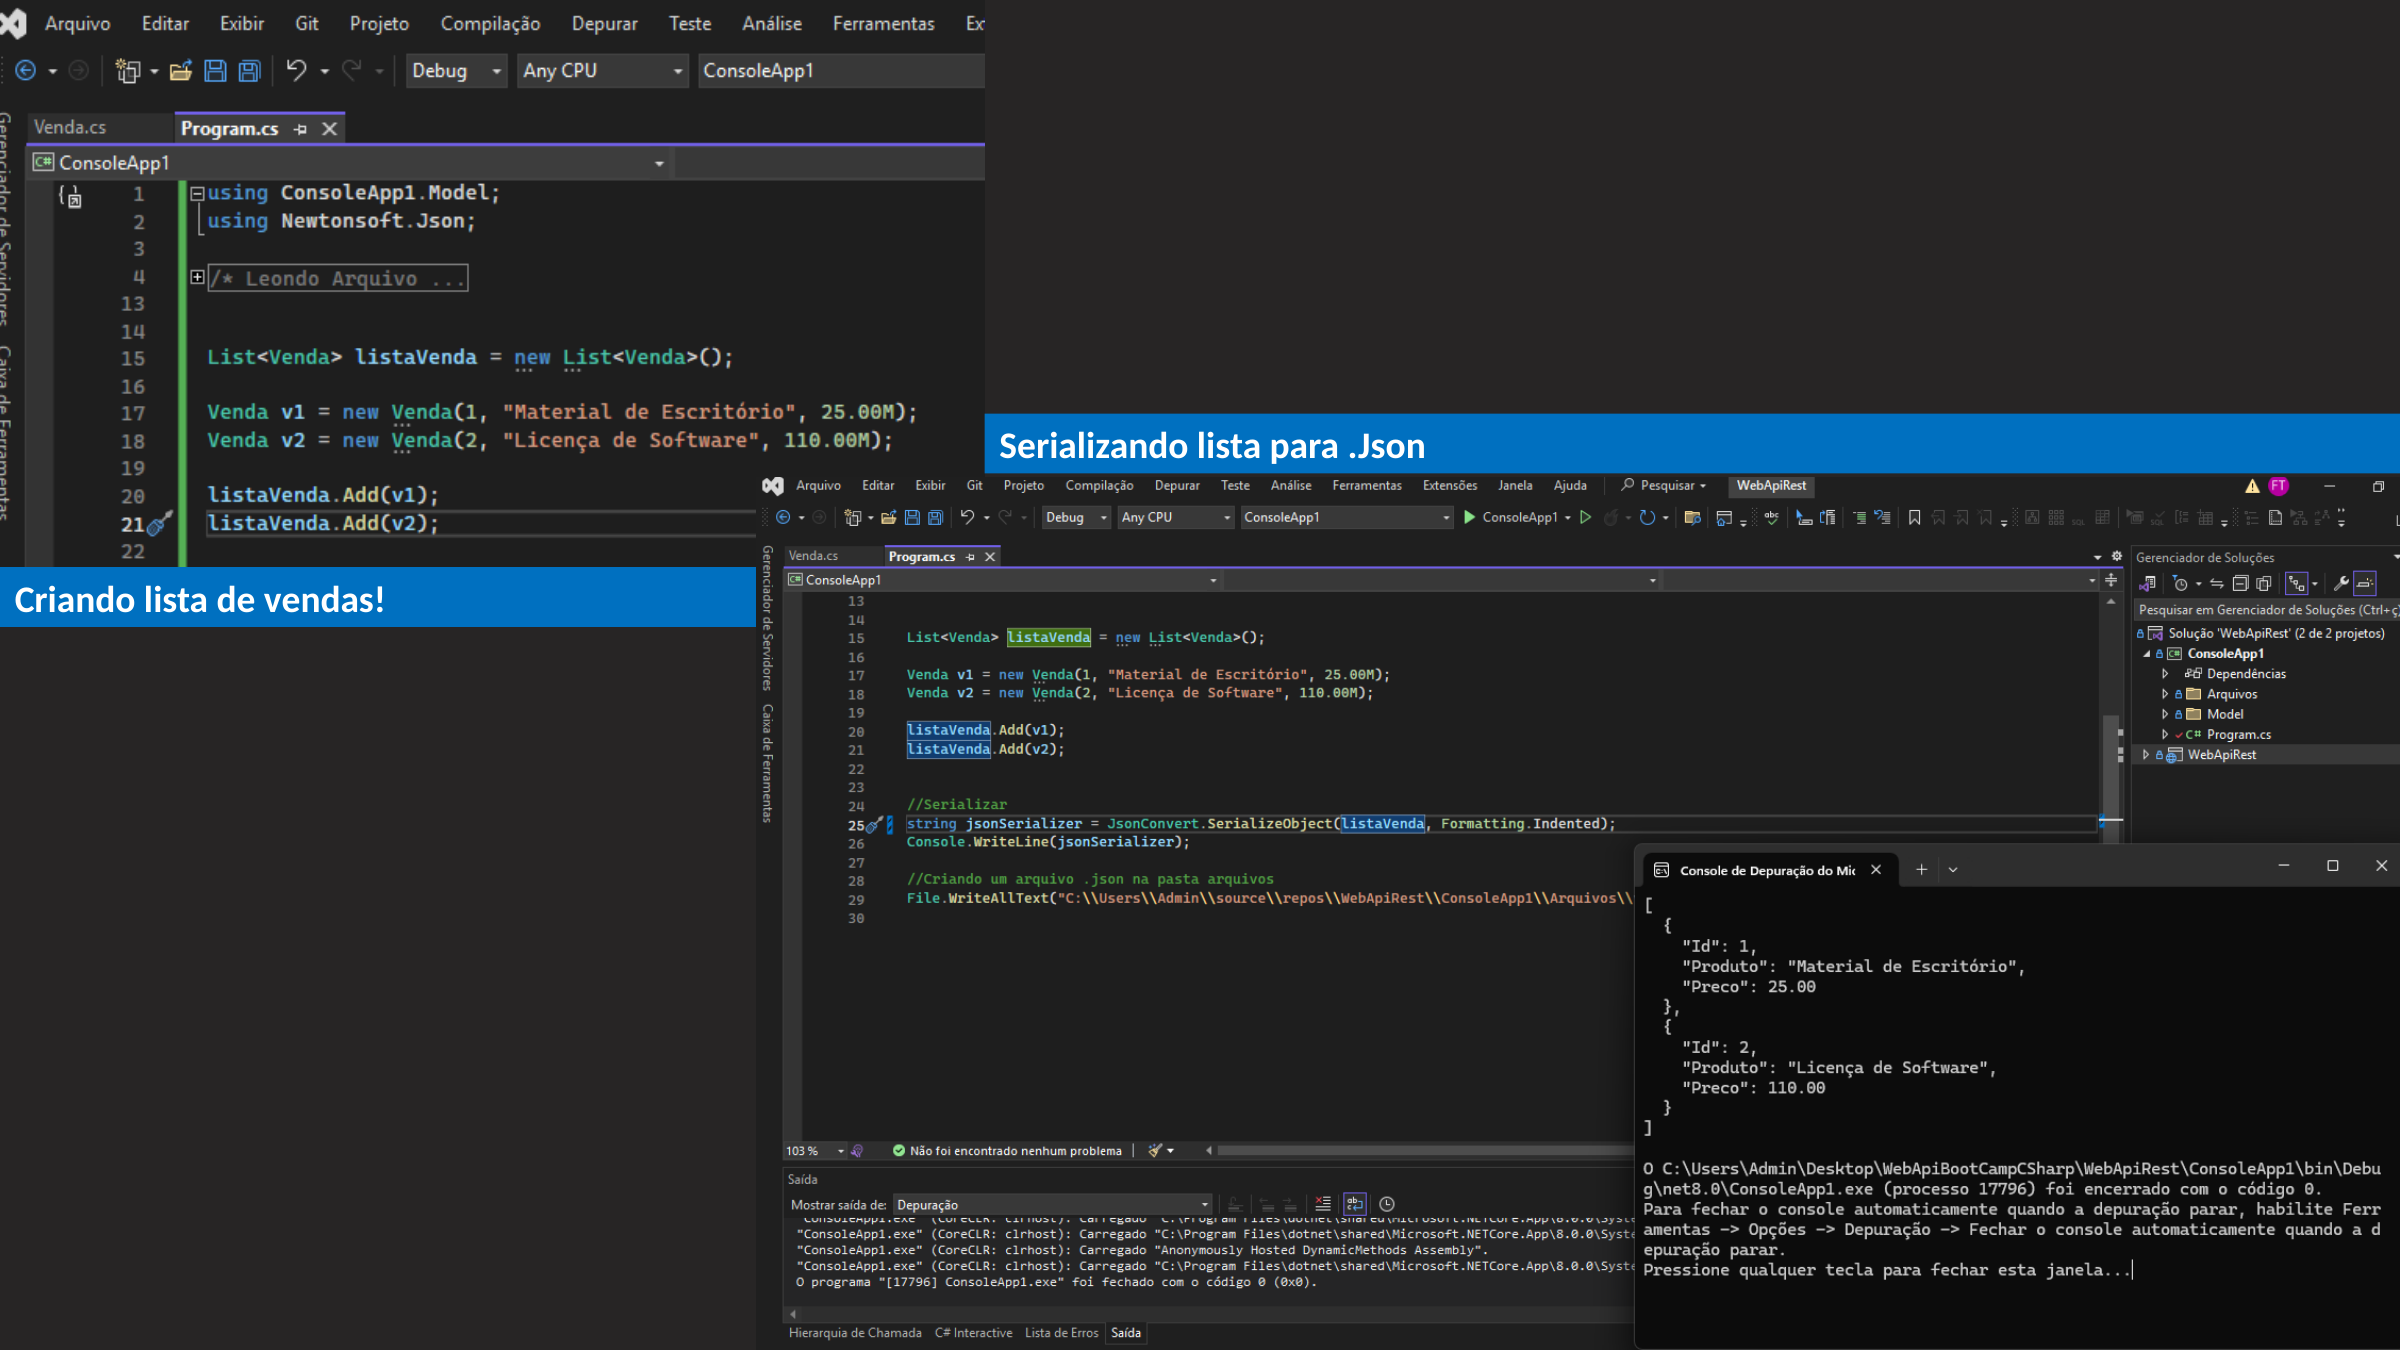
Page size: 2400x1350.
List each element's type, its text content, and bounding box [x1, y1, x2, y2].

picture [0, 0, 2400, 1350]
text_box Serializando lista para .Json [985, 413, 2400, 474]
text_box Criando lista de vendas! [0, 568, 756, 627]
